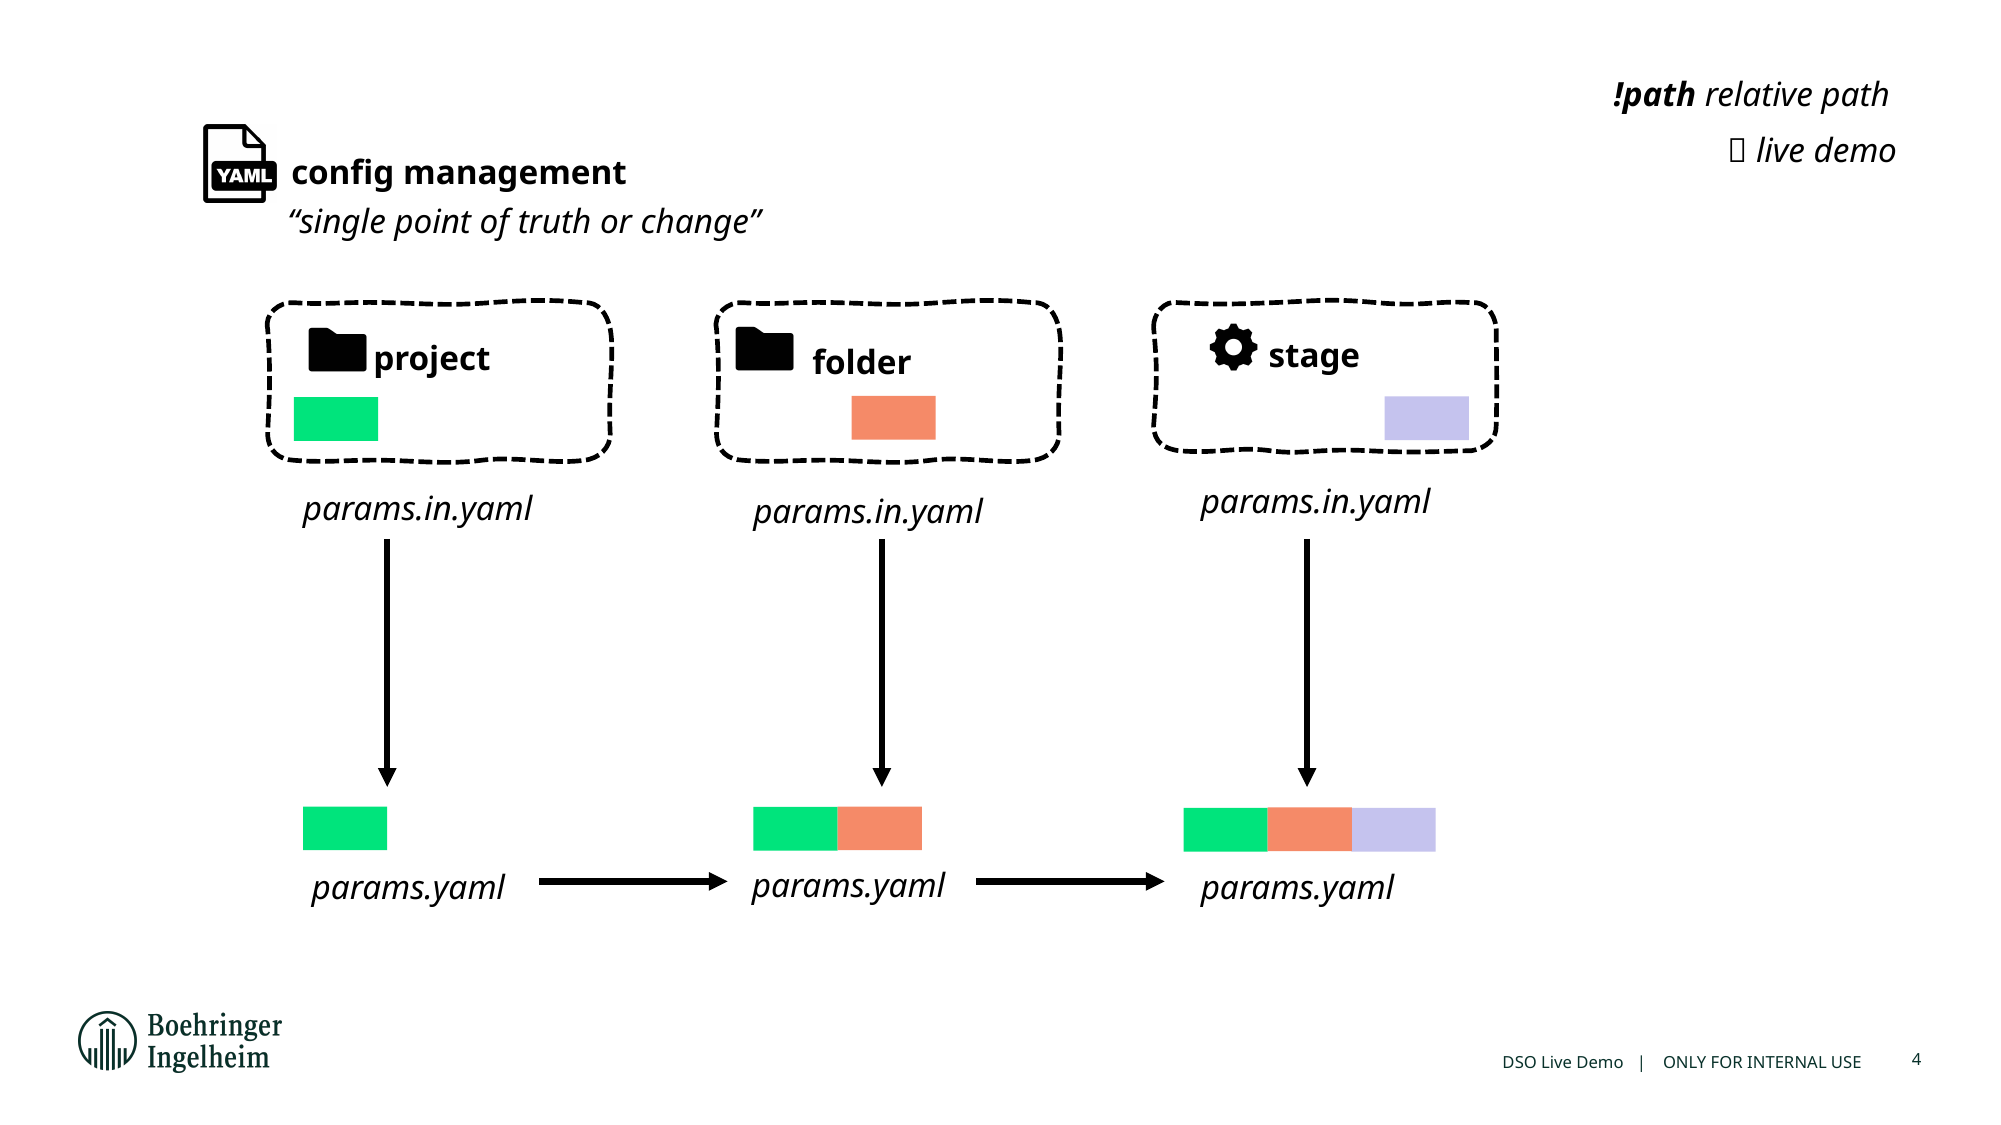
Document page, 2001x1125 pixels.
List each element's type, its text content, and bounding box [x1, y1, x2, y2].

picture [78, 1011, 282, 1073]
text_box [1267, 806, 1353, 852]
picture [1200, 314, 1267, 380]
text_box [1384, 395, 1470, 441]
text_box params.in.yaml [1200, 464, 1478, 521]
text_box [302, 805, 388, 851]
text_box “single point of truth or change” [287, 183, 784, 240]
picture [203, 124, 277, 203]
text_box stage [1267, 318, 1414, 374]
text_box params.in.yaml [753, 473, 1031, 530]
picture [300, 312, 375, 387]
text_box params.yaml [751, 848, 1029, 905]
text_box [1182, 807, 1269, 853]
text_box [293, 396, 379, 442]
picture [727, 311, 802, 386]
text_box params.in.yaml [303, 471, 580, 528]
text_box config management [291, 135, 650, 183]
text_box folder [812, 324, 977, 381]
text_box [266, 299, 613, 464]
text_box [752, 806, 839, 852]
slide_number 4 [1874, 1024, 1922, 1072]
text_box [1152, 299, 1498, 454]
text_box [837, 805, 923, 851]
text_box [850, 395, 937, 441]
text_box params.yaml [311, 850, 589, 907]
text_box project [375, 321, 515, 378]
text_box [1350, 807, 1437, 853]
text_box config management [291, 240, 650, 247]
text_box params.yaml [1200, 850, 1478, 907]
text_box !path relative path  live demo [1613, 57, 1980, 170]
footer DSO Live Demo | ONLY FOR INTERNAL USE [1035, 1024, 1863, 1072]
text_box [715, 299, 1062, 464]
